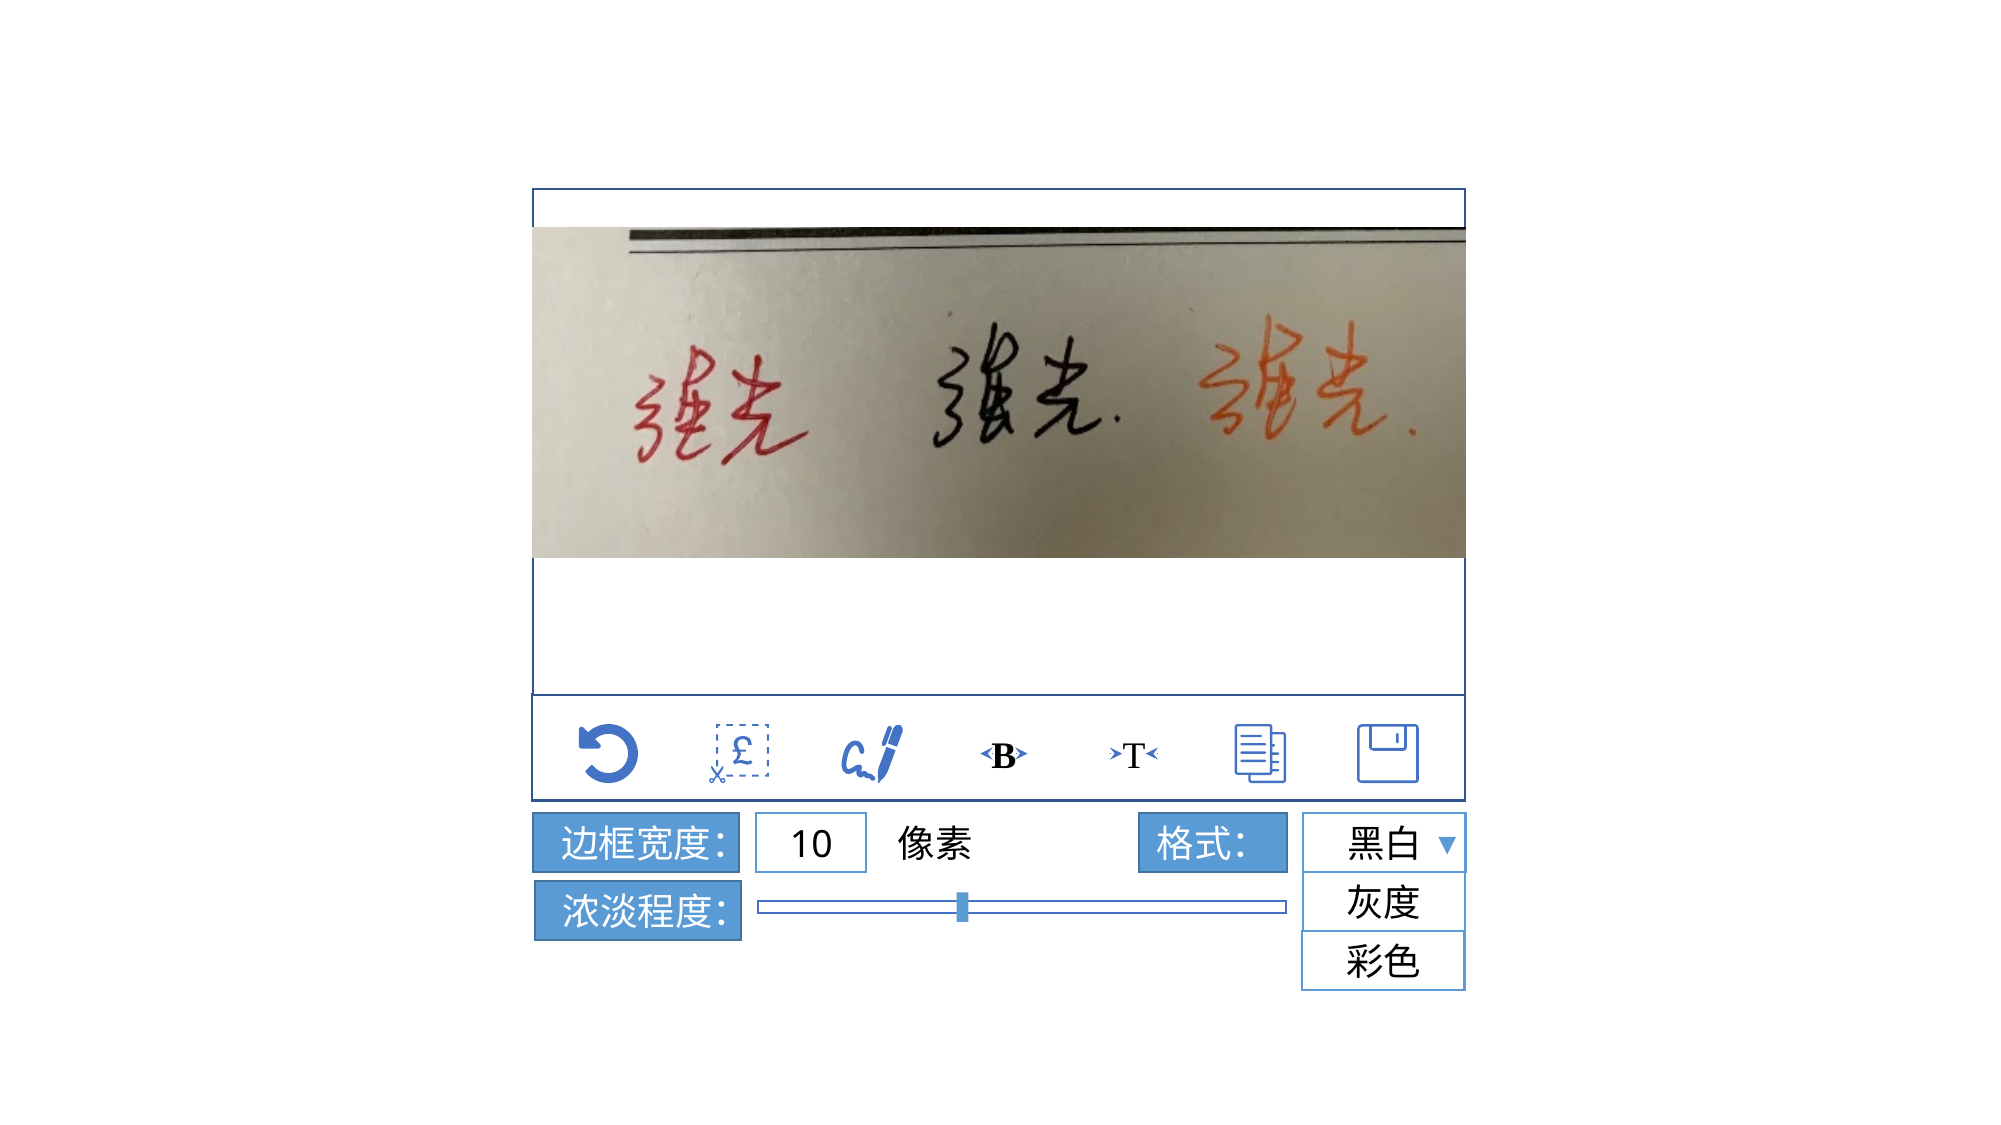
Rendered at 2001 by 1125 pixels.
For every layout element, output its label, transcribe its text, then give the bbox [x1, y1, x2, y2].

text_box [956, 891, 969, 923]
text_box 彩色 [1301, 930, 1466, 991]
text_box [578, 723, 1419, 784]
text_box [757, 900, 956, 914]
text_box [532, 558, 1466, 696]
text_box [969, 900, 1287, 914]
text_box [1436, 835, 1458, 857]
text_box 黑白 [1302, 812, 1467, 873]
text_box 灰度 [1302, 871, 1466, 930]
text_box 浓淡程度： [534, 880, 742, 941]
picture [532, 227, 1466, 558]
text_box 像素 [882, 812, 1046, 873]
text_box [531, 693, 1466, 802]
text_box [532, 188, 1466, 227]
text_box 10 [755, 812, 867, 873]
text_box 格式： [1138, 812, 1288, 873]
text_box 边框宽度： [532, 812, 740, 873]
